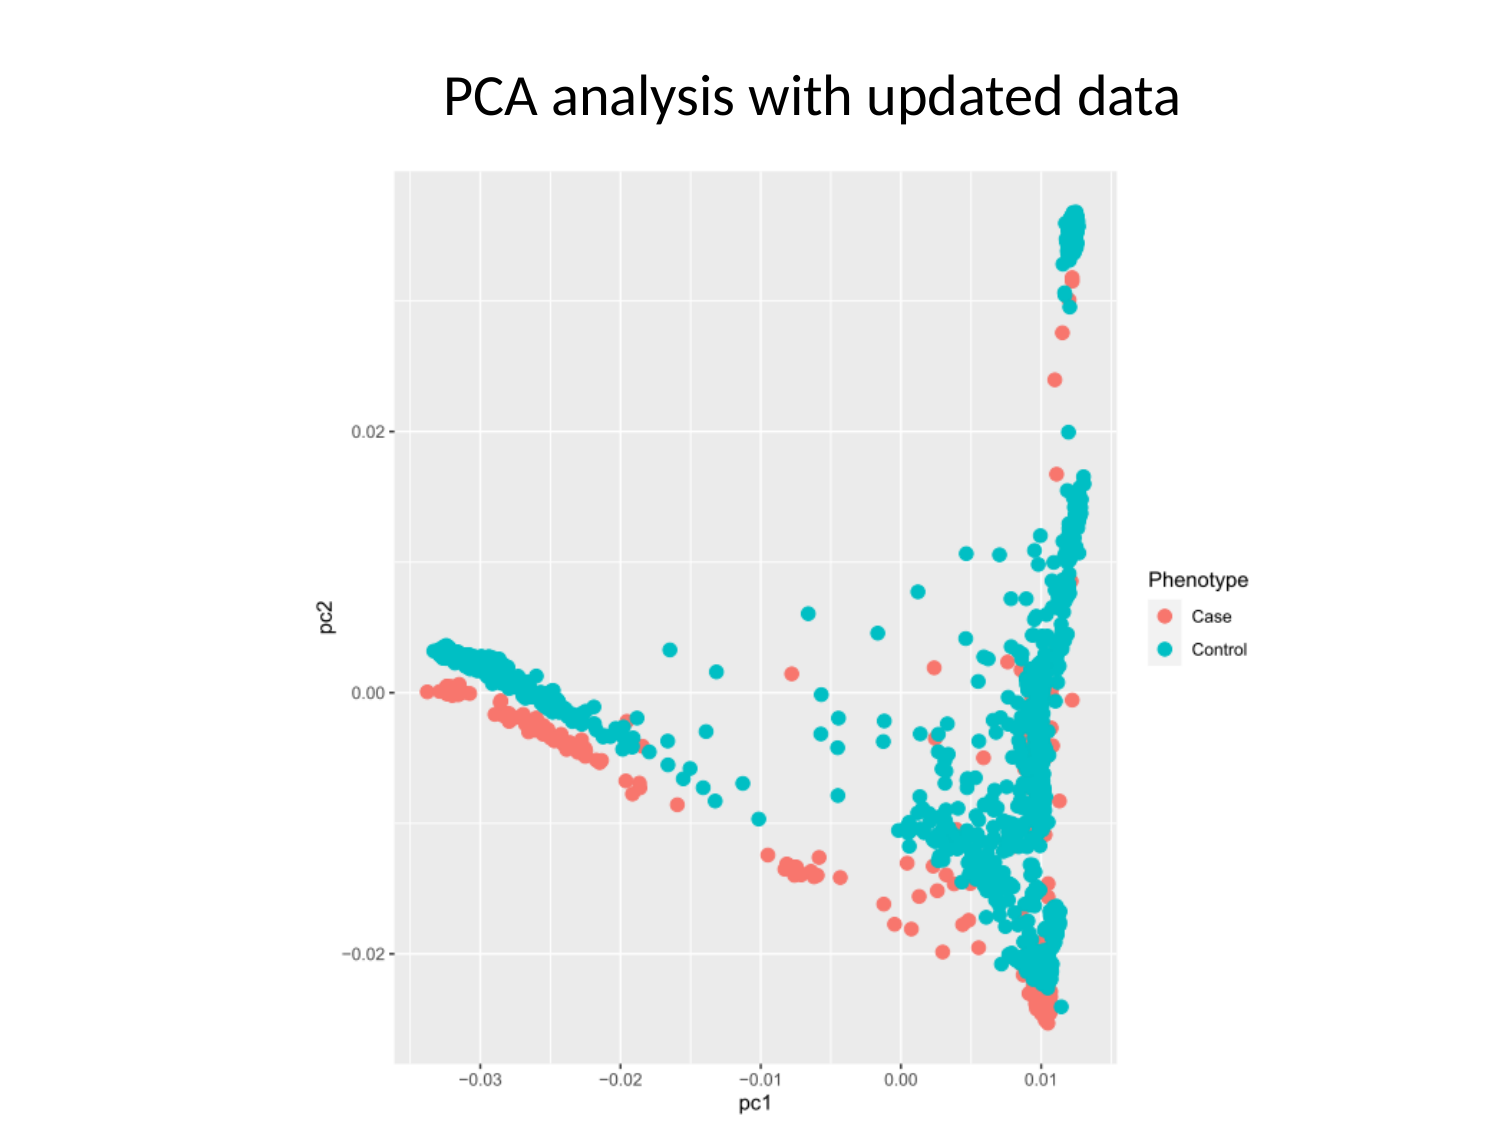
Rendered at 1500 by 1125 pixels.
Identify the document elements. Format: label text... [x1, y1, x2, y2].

text_box PCA analysis with updated data [287, 50, 1338, 135]
picture [312, 164, 1270, 1125]
